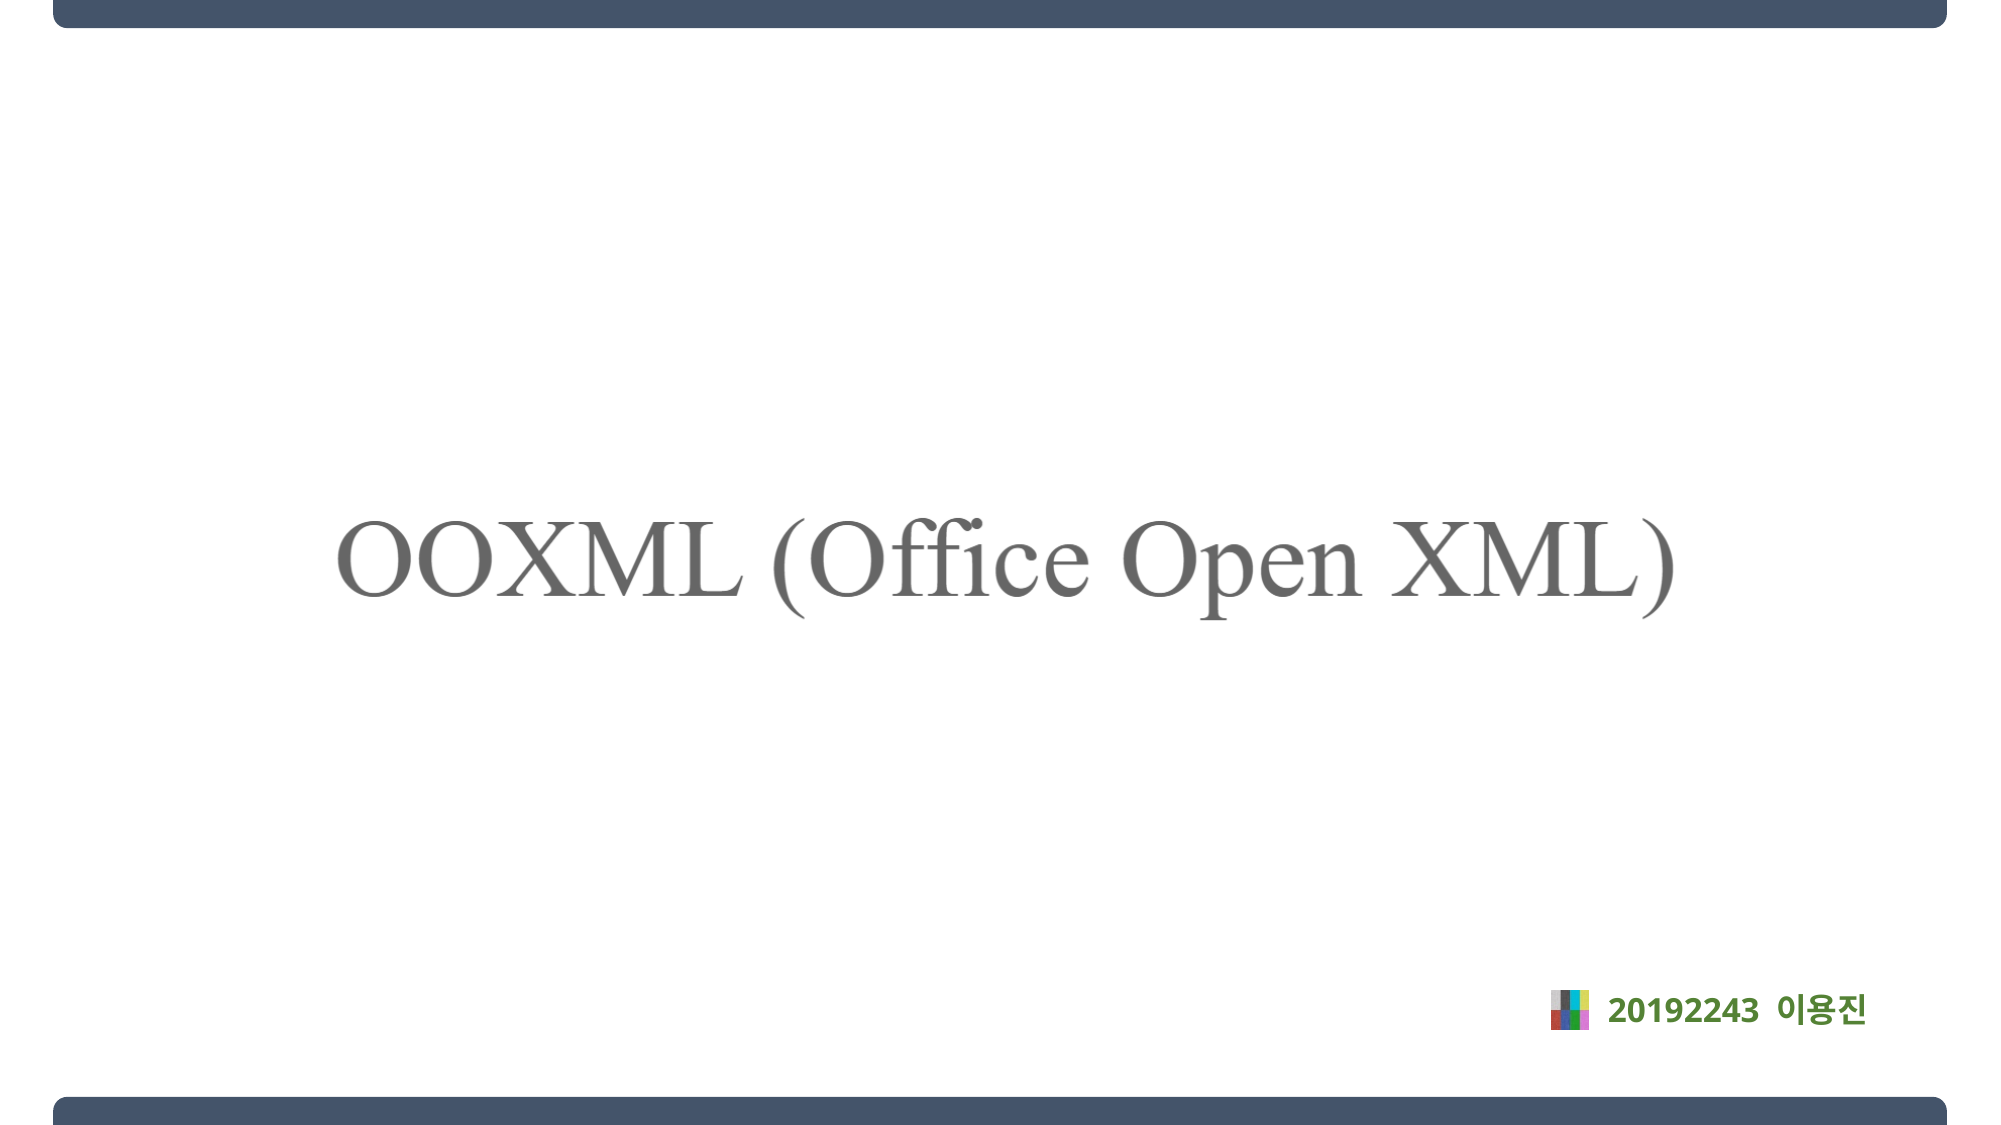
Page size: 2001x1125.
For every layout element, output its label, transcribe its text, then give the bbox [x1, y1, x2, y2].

text_box [52, 1095, 1948, 1125]
text_box [52, 0, 1948, 30]
text_box 20192243 이용진 [1593, 982, 1883, 1037]
picture [1551, 990, 1589, 1030]
picture [300, 441, 1700, 684]
